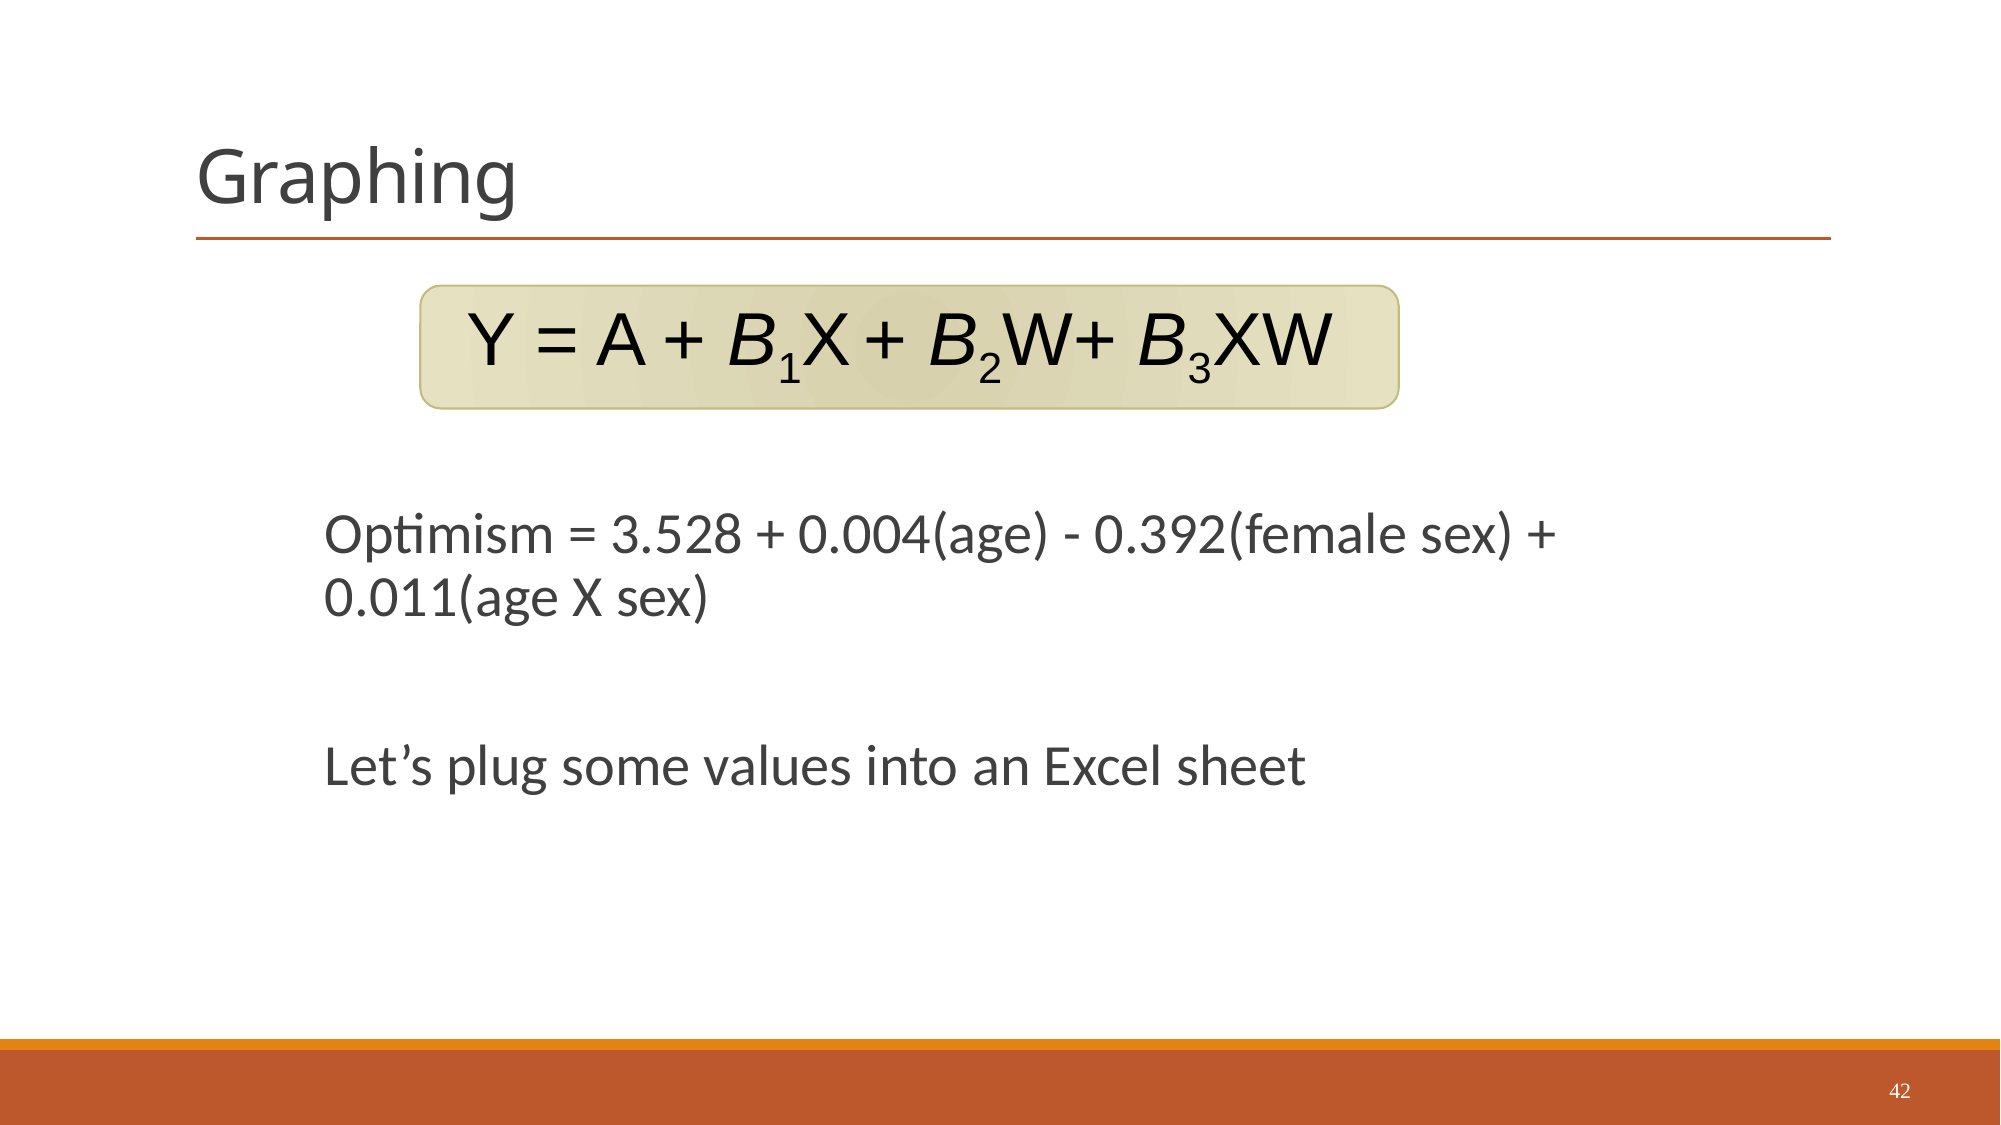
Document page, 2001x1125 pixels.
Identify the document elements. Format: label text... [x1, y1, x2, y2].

list Optimism = 3.528 + 0.004(age) - 0.392(female sex) + 0.011(age X sex) Let’s plug some values into an Excel sheet [324, 319, 1675, 1121]
text_box [419, 284, 451, 410]
slide_number 42 [1711, 1059, 1927, 1120]
title Graphing [180, 47, 1830, 227]
text_box Y = A + B1X + B2W+ B3XW [451, 197, 1507, 999]
